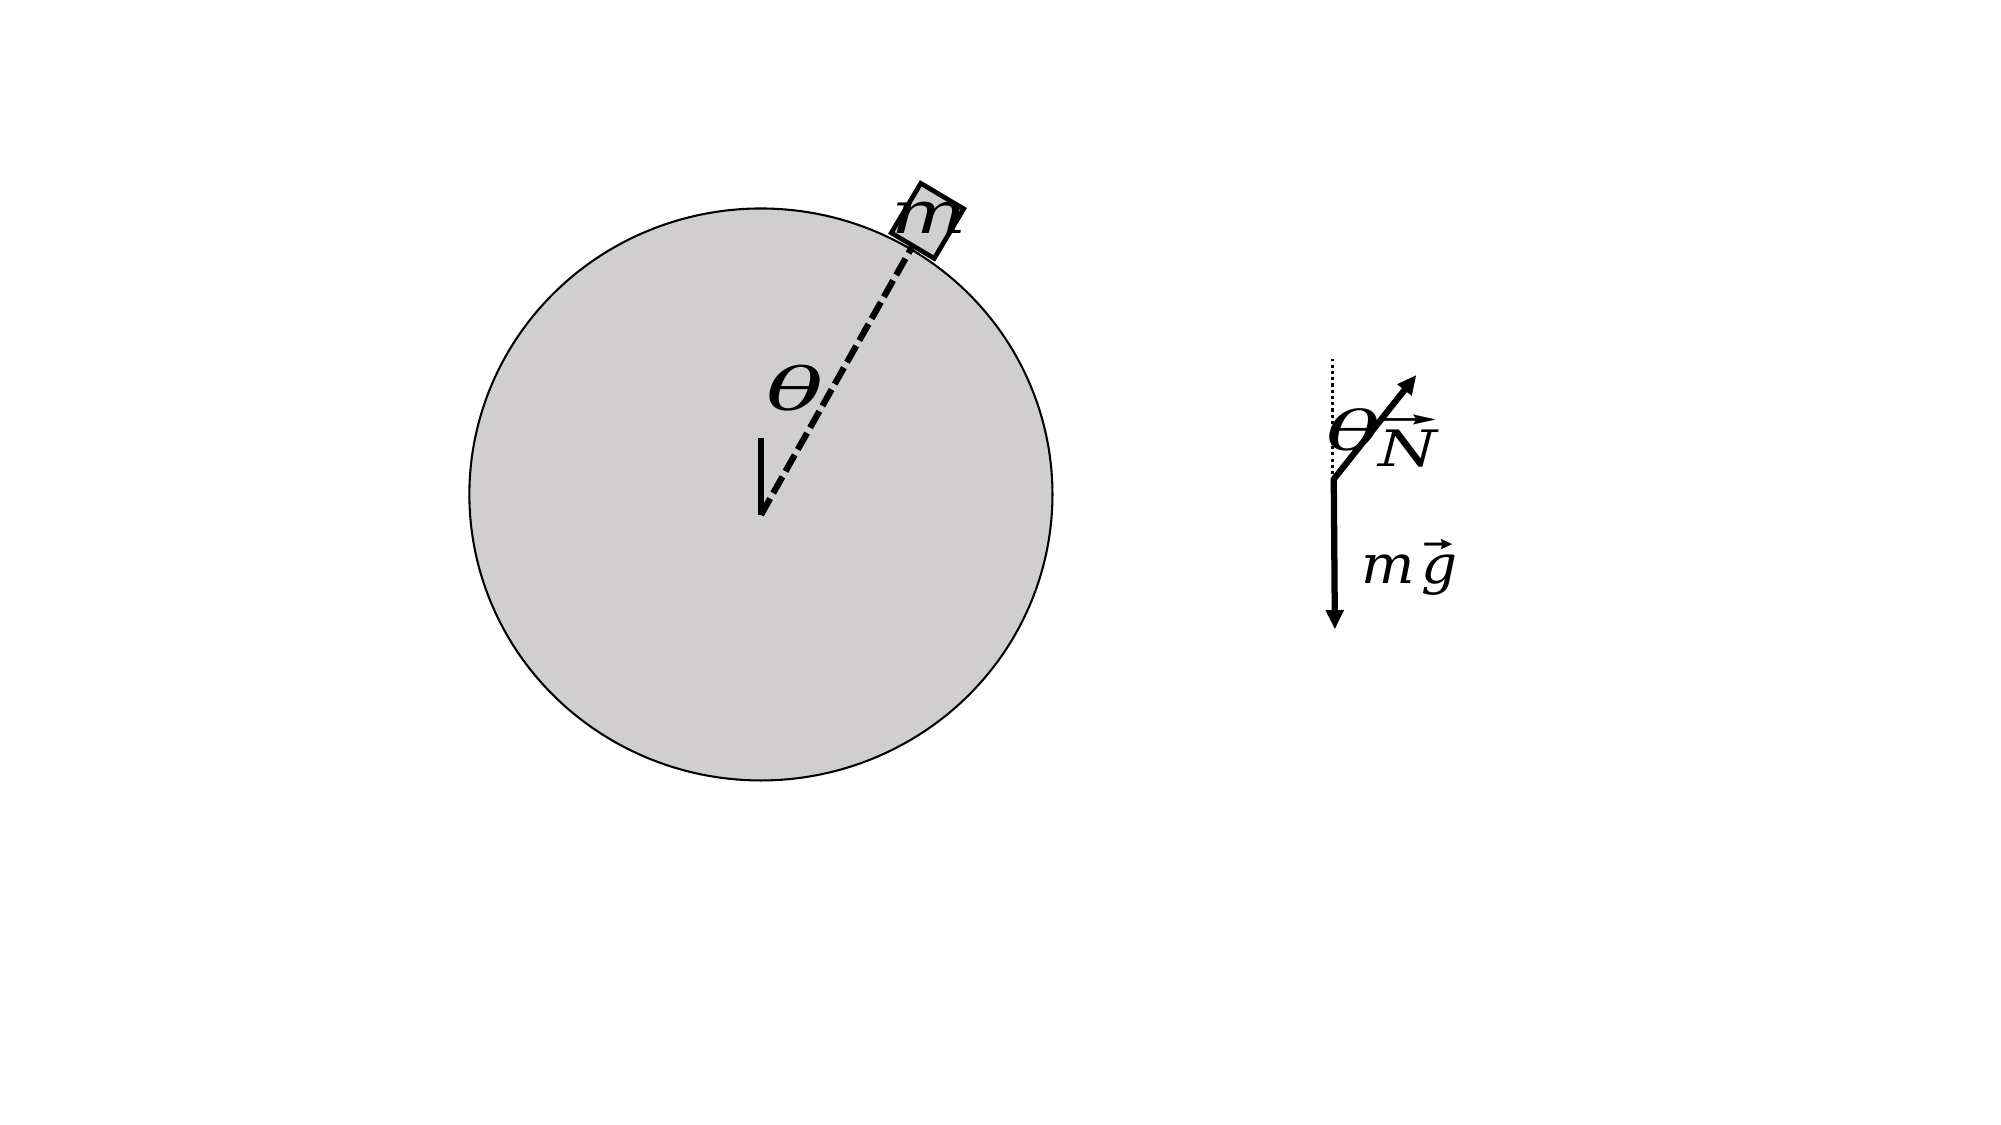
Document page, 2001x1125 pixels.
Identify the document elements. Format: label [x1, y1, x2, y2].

text_box [469, 182, 1053, 781]
text_box [1320, 358, 1459, 629]
